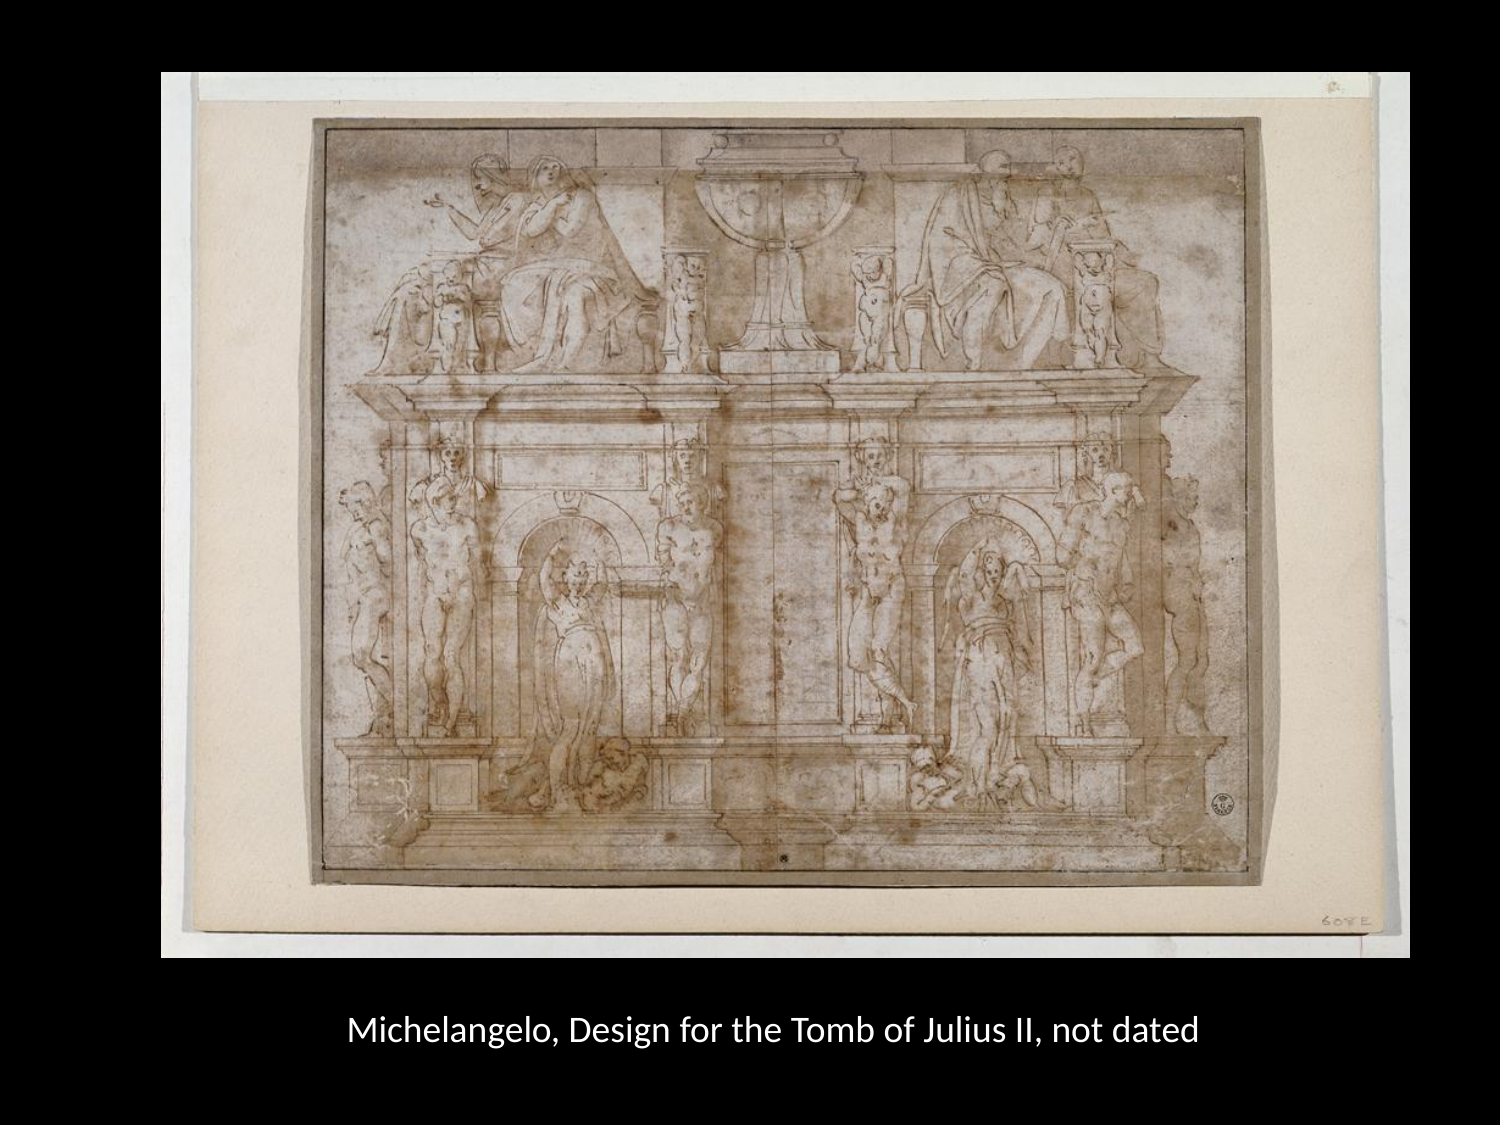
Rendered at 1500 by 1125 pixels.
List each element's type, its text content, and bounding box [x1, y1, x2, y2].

text_box Michelangelo, Design for the Tomb of Julius II, not dated [331, 997, 1225, 1058]
picture [161, 71, 1410, 959]
